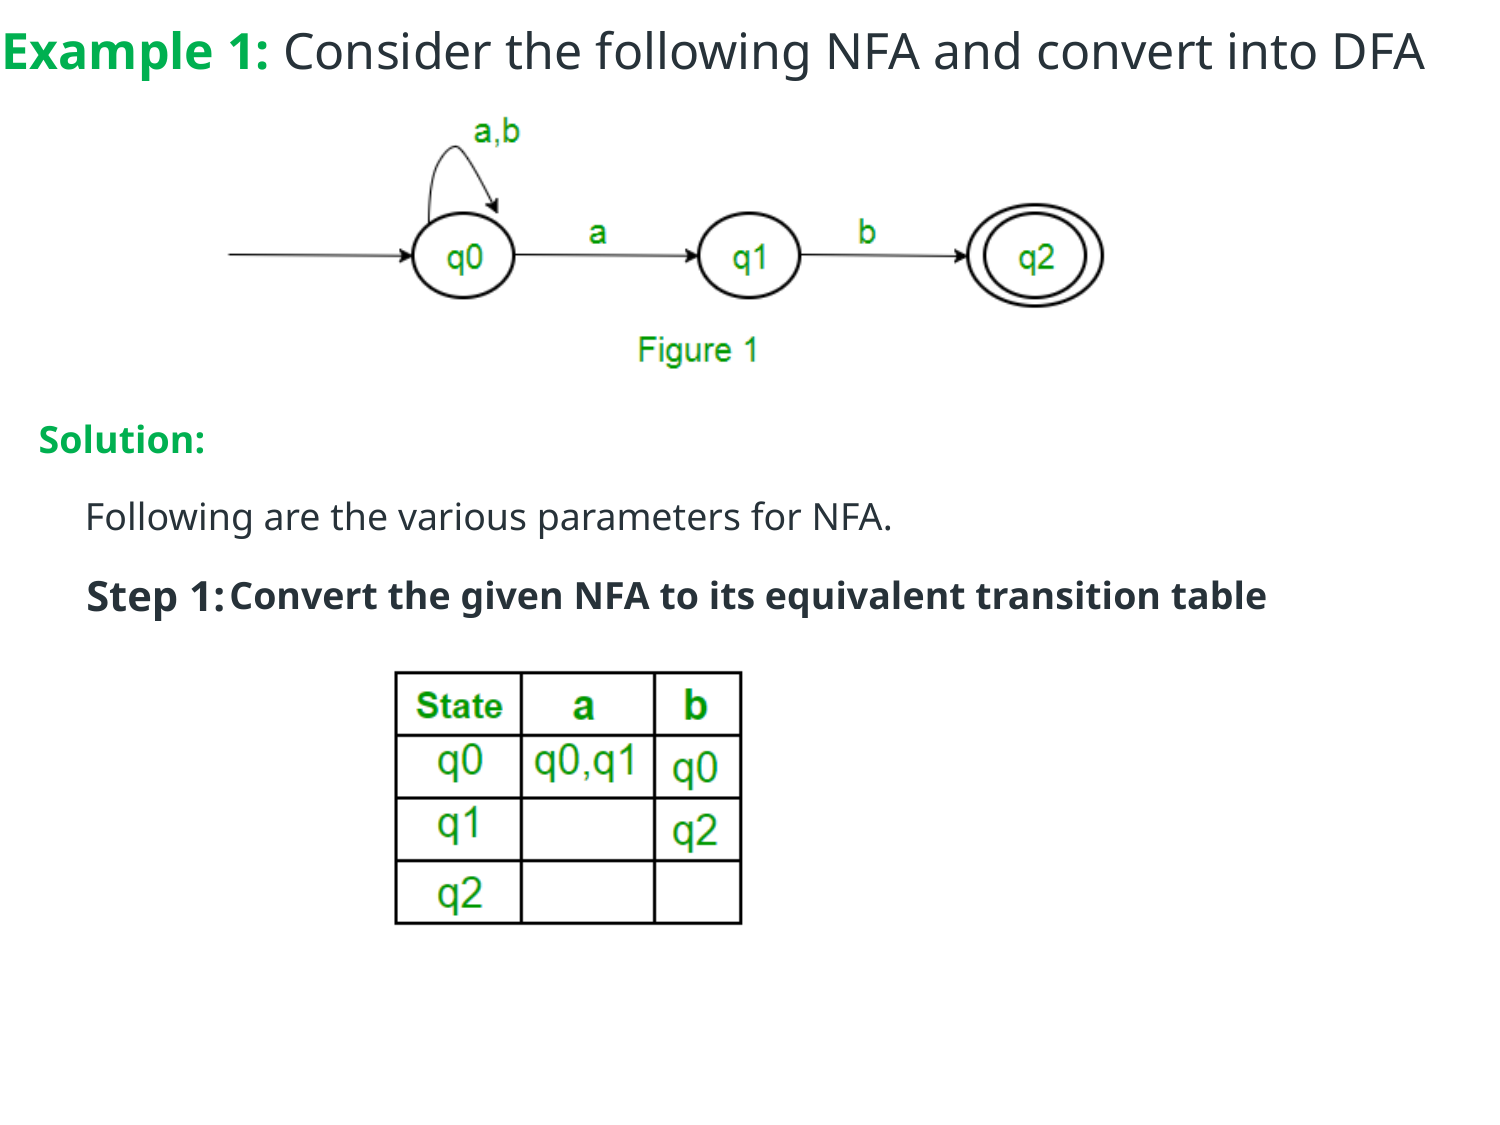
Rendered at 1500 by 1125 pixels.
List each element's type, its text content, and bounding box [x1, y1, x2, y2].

text_box Solution: [23, 408, 221, 469]
picture [202, 87, 1176, 438]
text_box Example 1: Consider the following NFA and convert into DFA [0, 12, 1441, 88]
text_box Following are the various parameters for NFA. [70, 485, 1383, 546]
text_box Step 1: [71, 562, 251, 628]
picture [365, 637, 788, 969]
text_box Convert the given NFA to its equivalent transition table [214, 564, 1363, 625]
